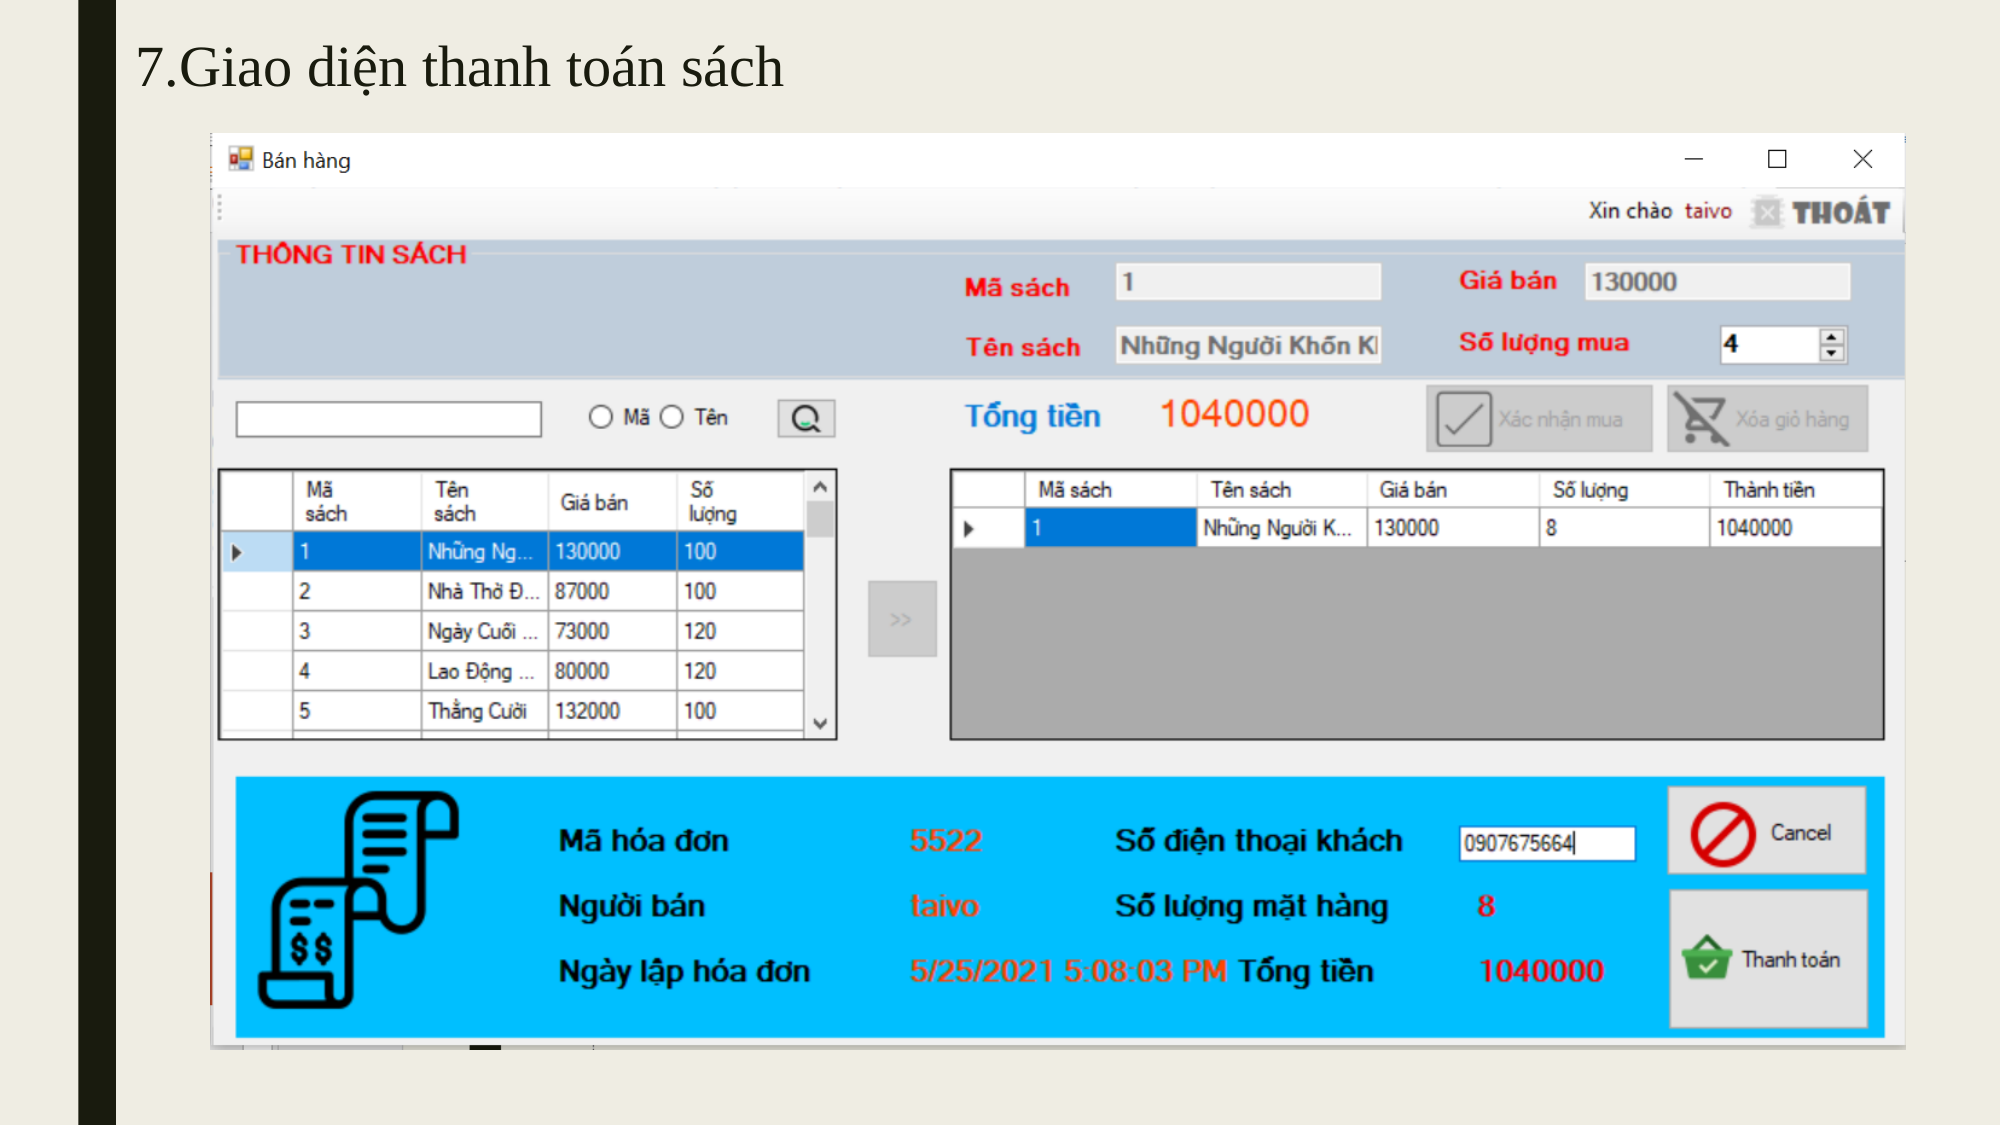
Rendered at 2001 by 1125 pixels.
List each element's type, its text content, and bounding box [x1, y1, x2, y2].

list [210, 133, 1906, 1050]
title 7.Giao diện thanh toán sách [120, 29, 1696, 274]
